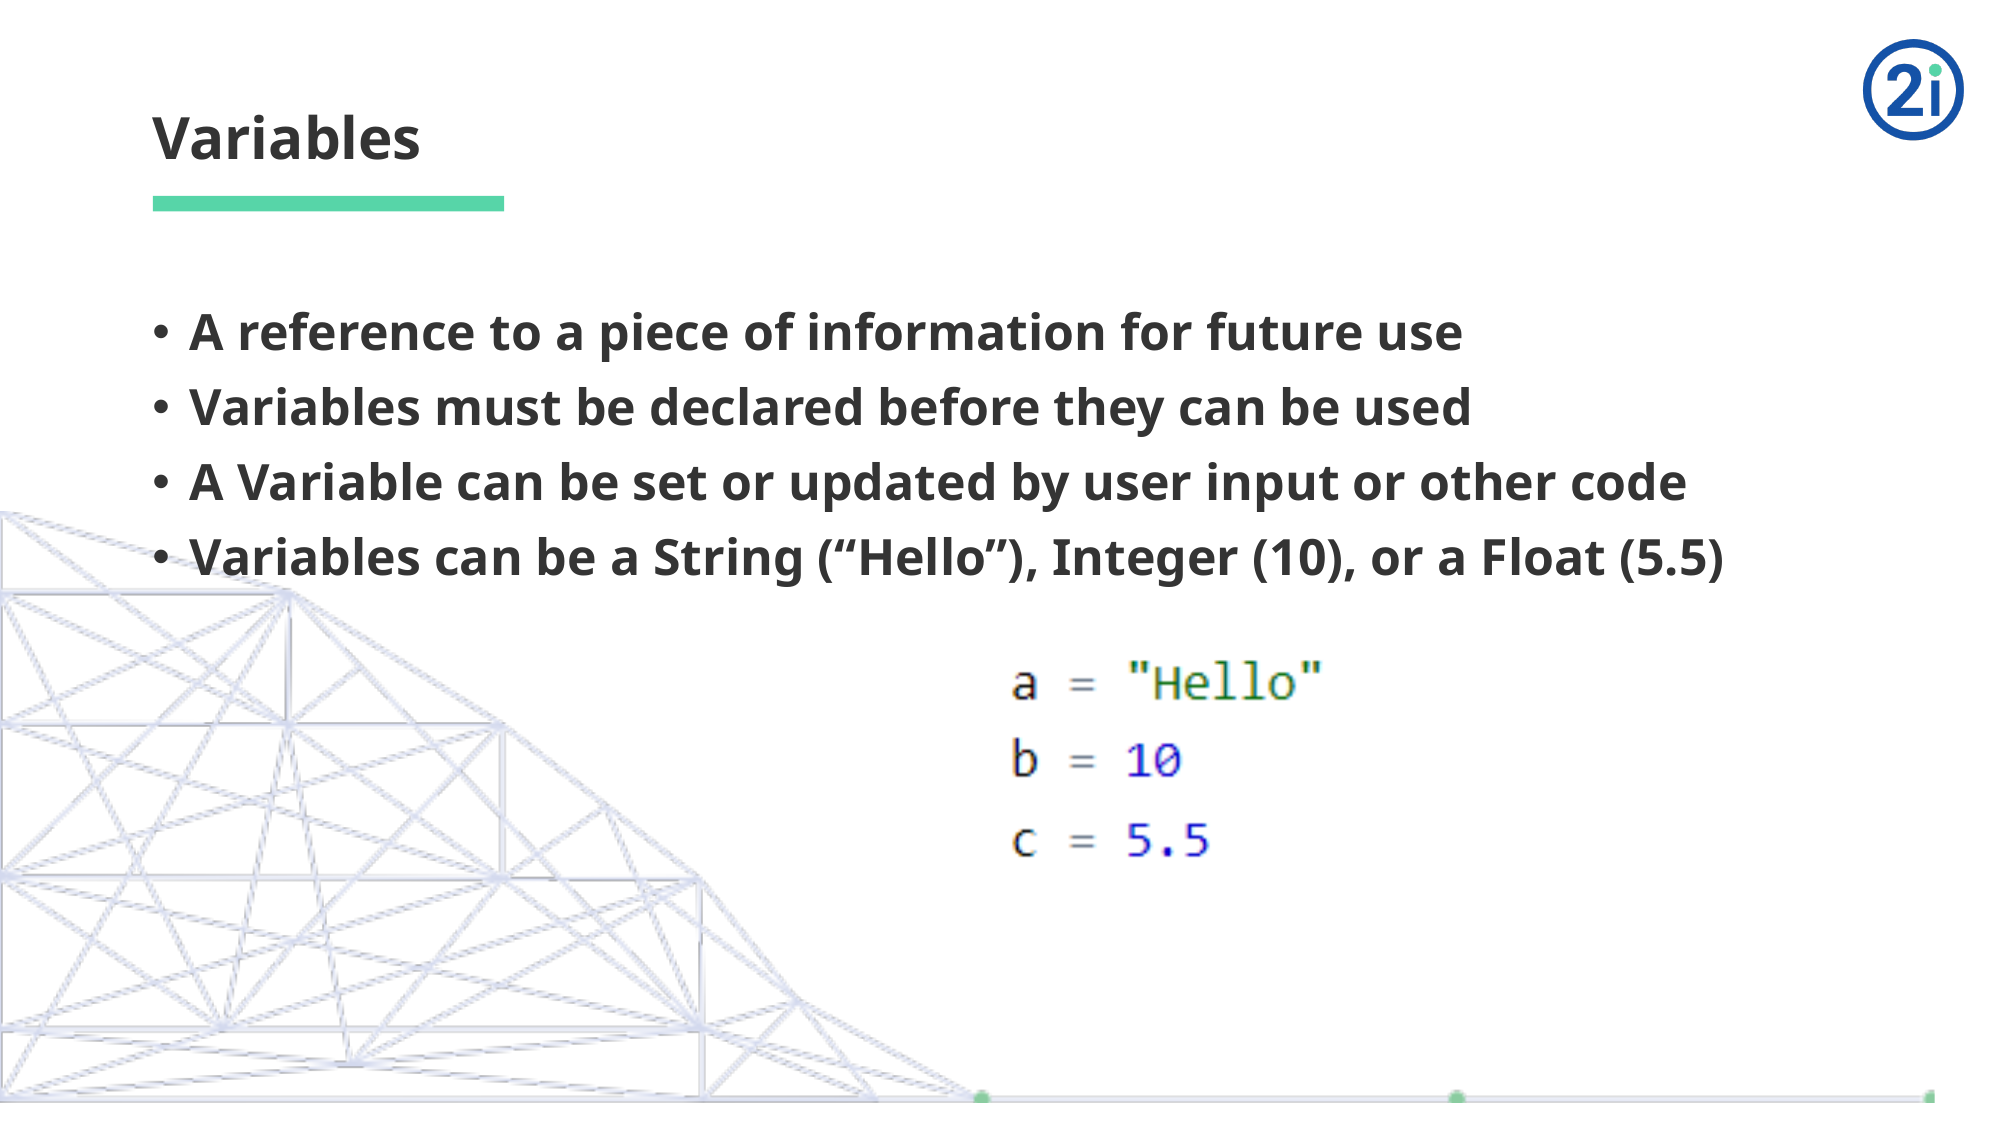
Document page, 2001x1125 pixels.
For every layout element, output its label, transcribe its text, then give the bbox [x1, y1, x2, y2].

picture [999, 656, 1332, 875]
list A reference to a piece of information for future use Variables must be declared before they can be used A Variable can be set or updated by user input or other code Variables can be a String (“Hello”), Integer (10), or a Float (5.5) [137, 299, 1863, 1014]
title Variables [137, 59, 1863, 223]
picture [1862, 39, 1964, 141]
